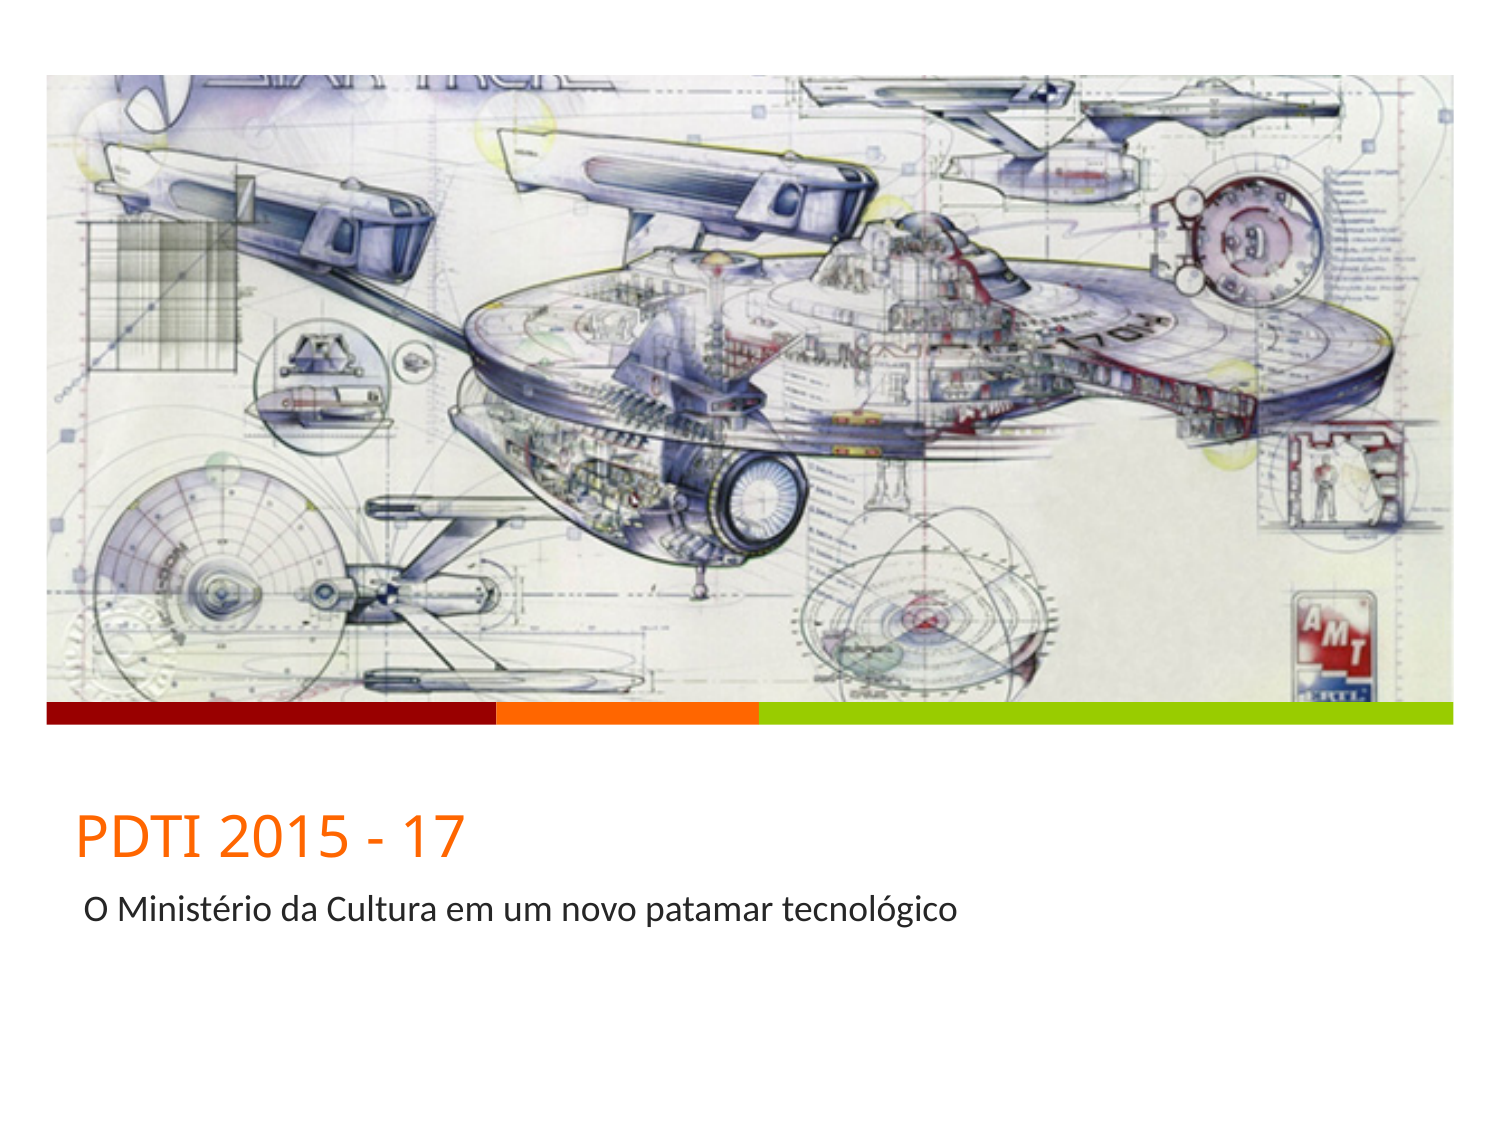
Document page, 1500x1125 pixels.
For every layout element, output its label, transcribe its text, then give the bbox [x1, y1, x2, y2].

picture [46, 74, 1455, 703]
title PDTI 2015 - 17 [59, 783, 1431, 877]
list O Ministério da Cultura em um novo patamar tecnológico [68, 876, 1431, 1009]
